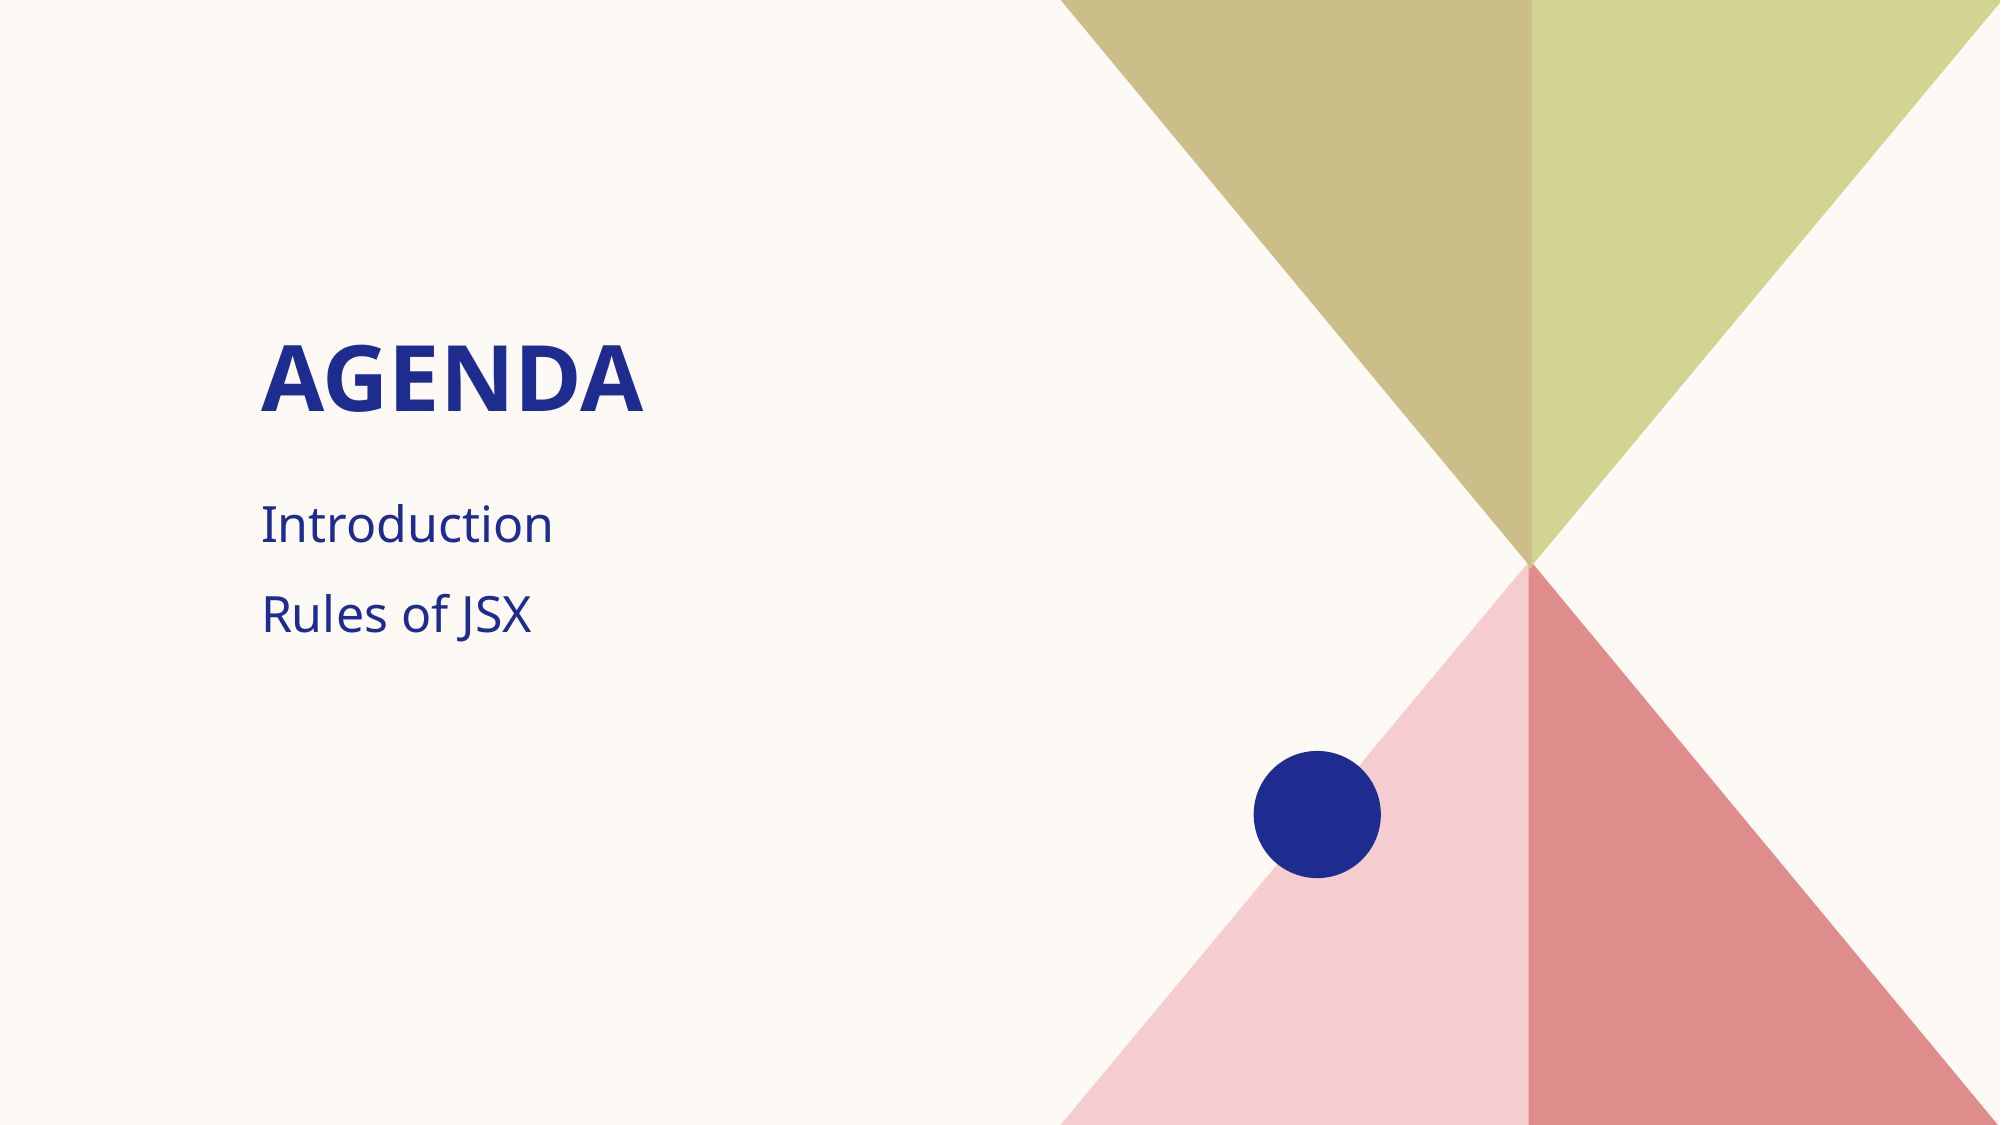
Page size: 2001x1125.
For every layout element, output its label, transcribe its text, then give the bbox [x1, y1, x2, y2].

title AGENDA [246, 311, 1180, 438]
list Introduction​ Rules of JSX ​ [246, 454, 1180, 967]
